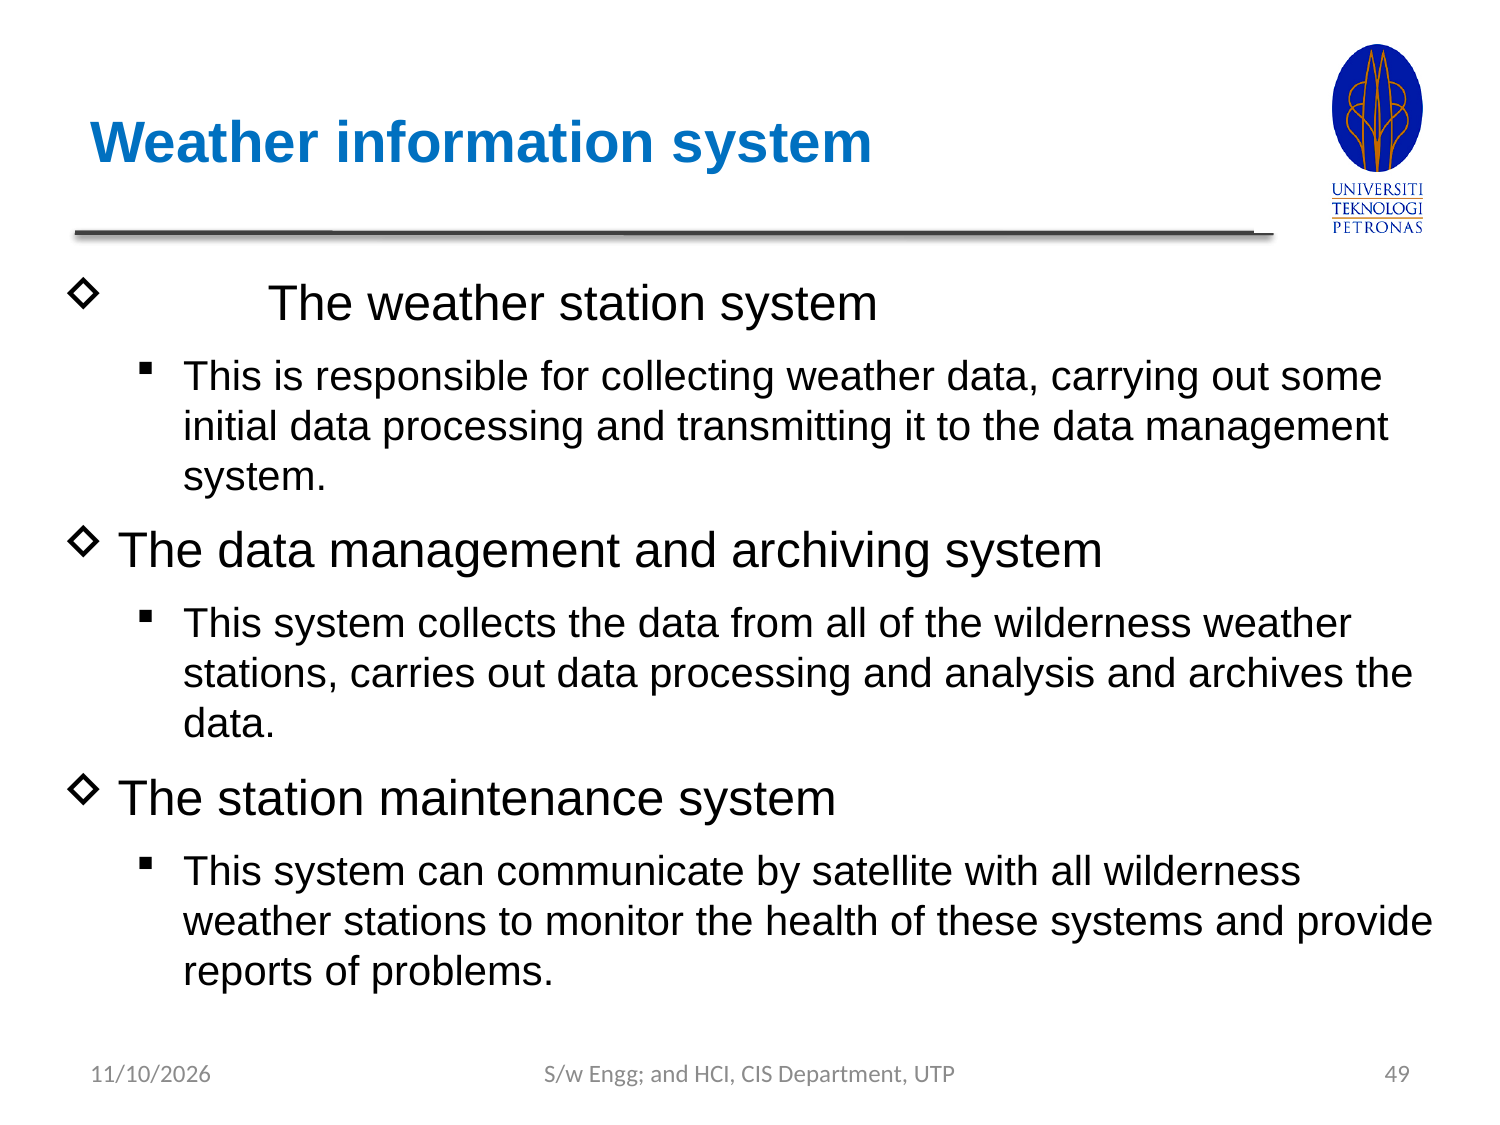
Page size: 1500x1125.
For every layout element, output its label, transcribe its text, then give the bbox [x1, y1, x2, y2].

picture [1272, 44, 1500, 233]
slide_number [75, 1042, 425, 1103]
slide_number 49 [1074, 1042, 1425, 1103]
list The weather station system This is responsible for collecting weather data, carrying out some initial data processing and transmitting it to the data management system. The data management and archiving system This system collects the data from all of the wilderness weather stations, carries out data processing and analysis and archives the data. The station maintenance system This system can communicate by satellite with all wilderness weather stations to monitor the health of these systems and provide reports of problems. [46, 262, 1459, 1005]
footer S/w Engg; and HCI, CIS Department, UTP [512, 1042, 988, 1103]
title Weather information system [74, 44, 1272, 233]
